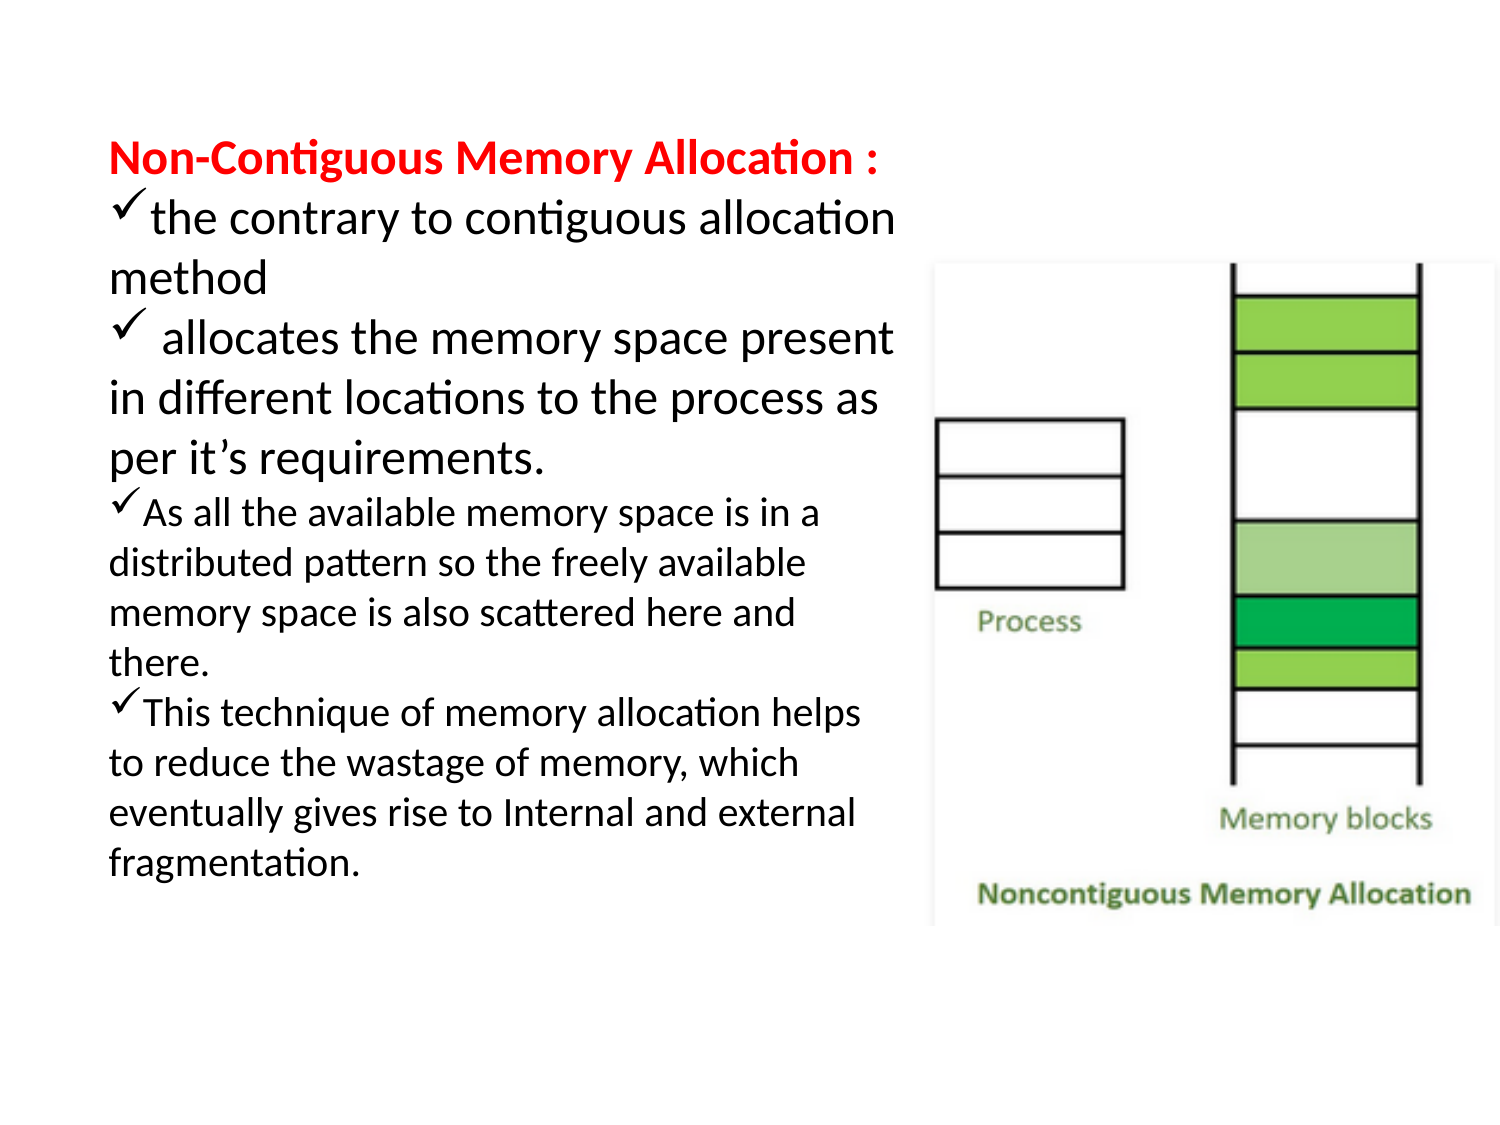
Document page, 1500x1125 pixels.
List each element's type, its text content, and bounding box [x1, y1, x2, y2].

picture [913, 245, 1500, 926]
text_box Non-Contiguous Memory Allocation : the contrary to contiguous allocation method allocates the memory space present in different locations to the process as per it’s requirements. As all the available memory space is in a distributed pattern so the freely available memory space is also scattered here and there. This technique of memory allocation helps to reduce the wastage of memory, which eventually gives rise to Internal and external fragmentation. [93, 117, 914, 892]
